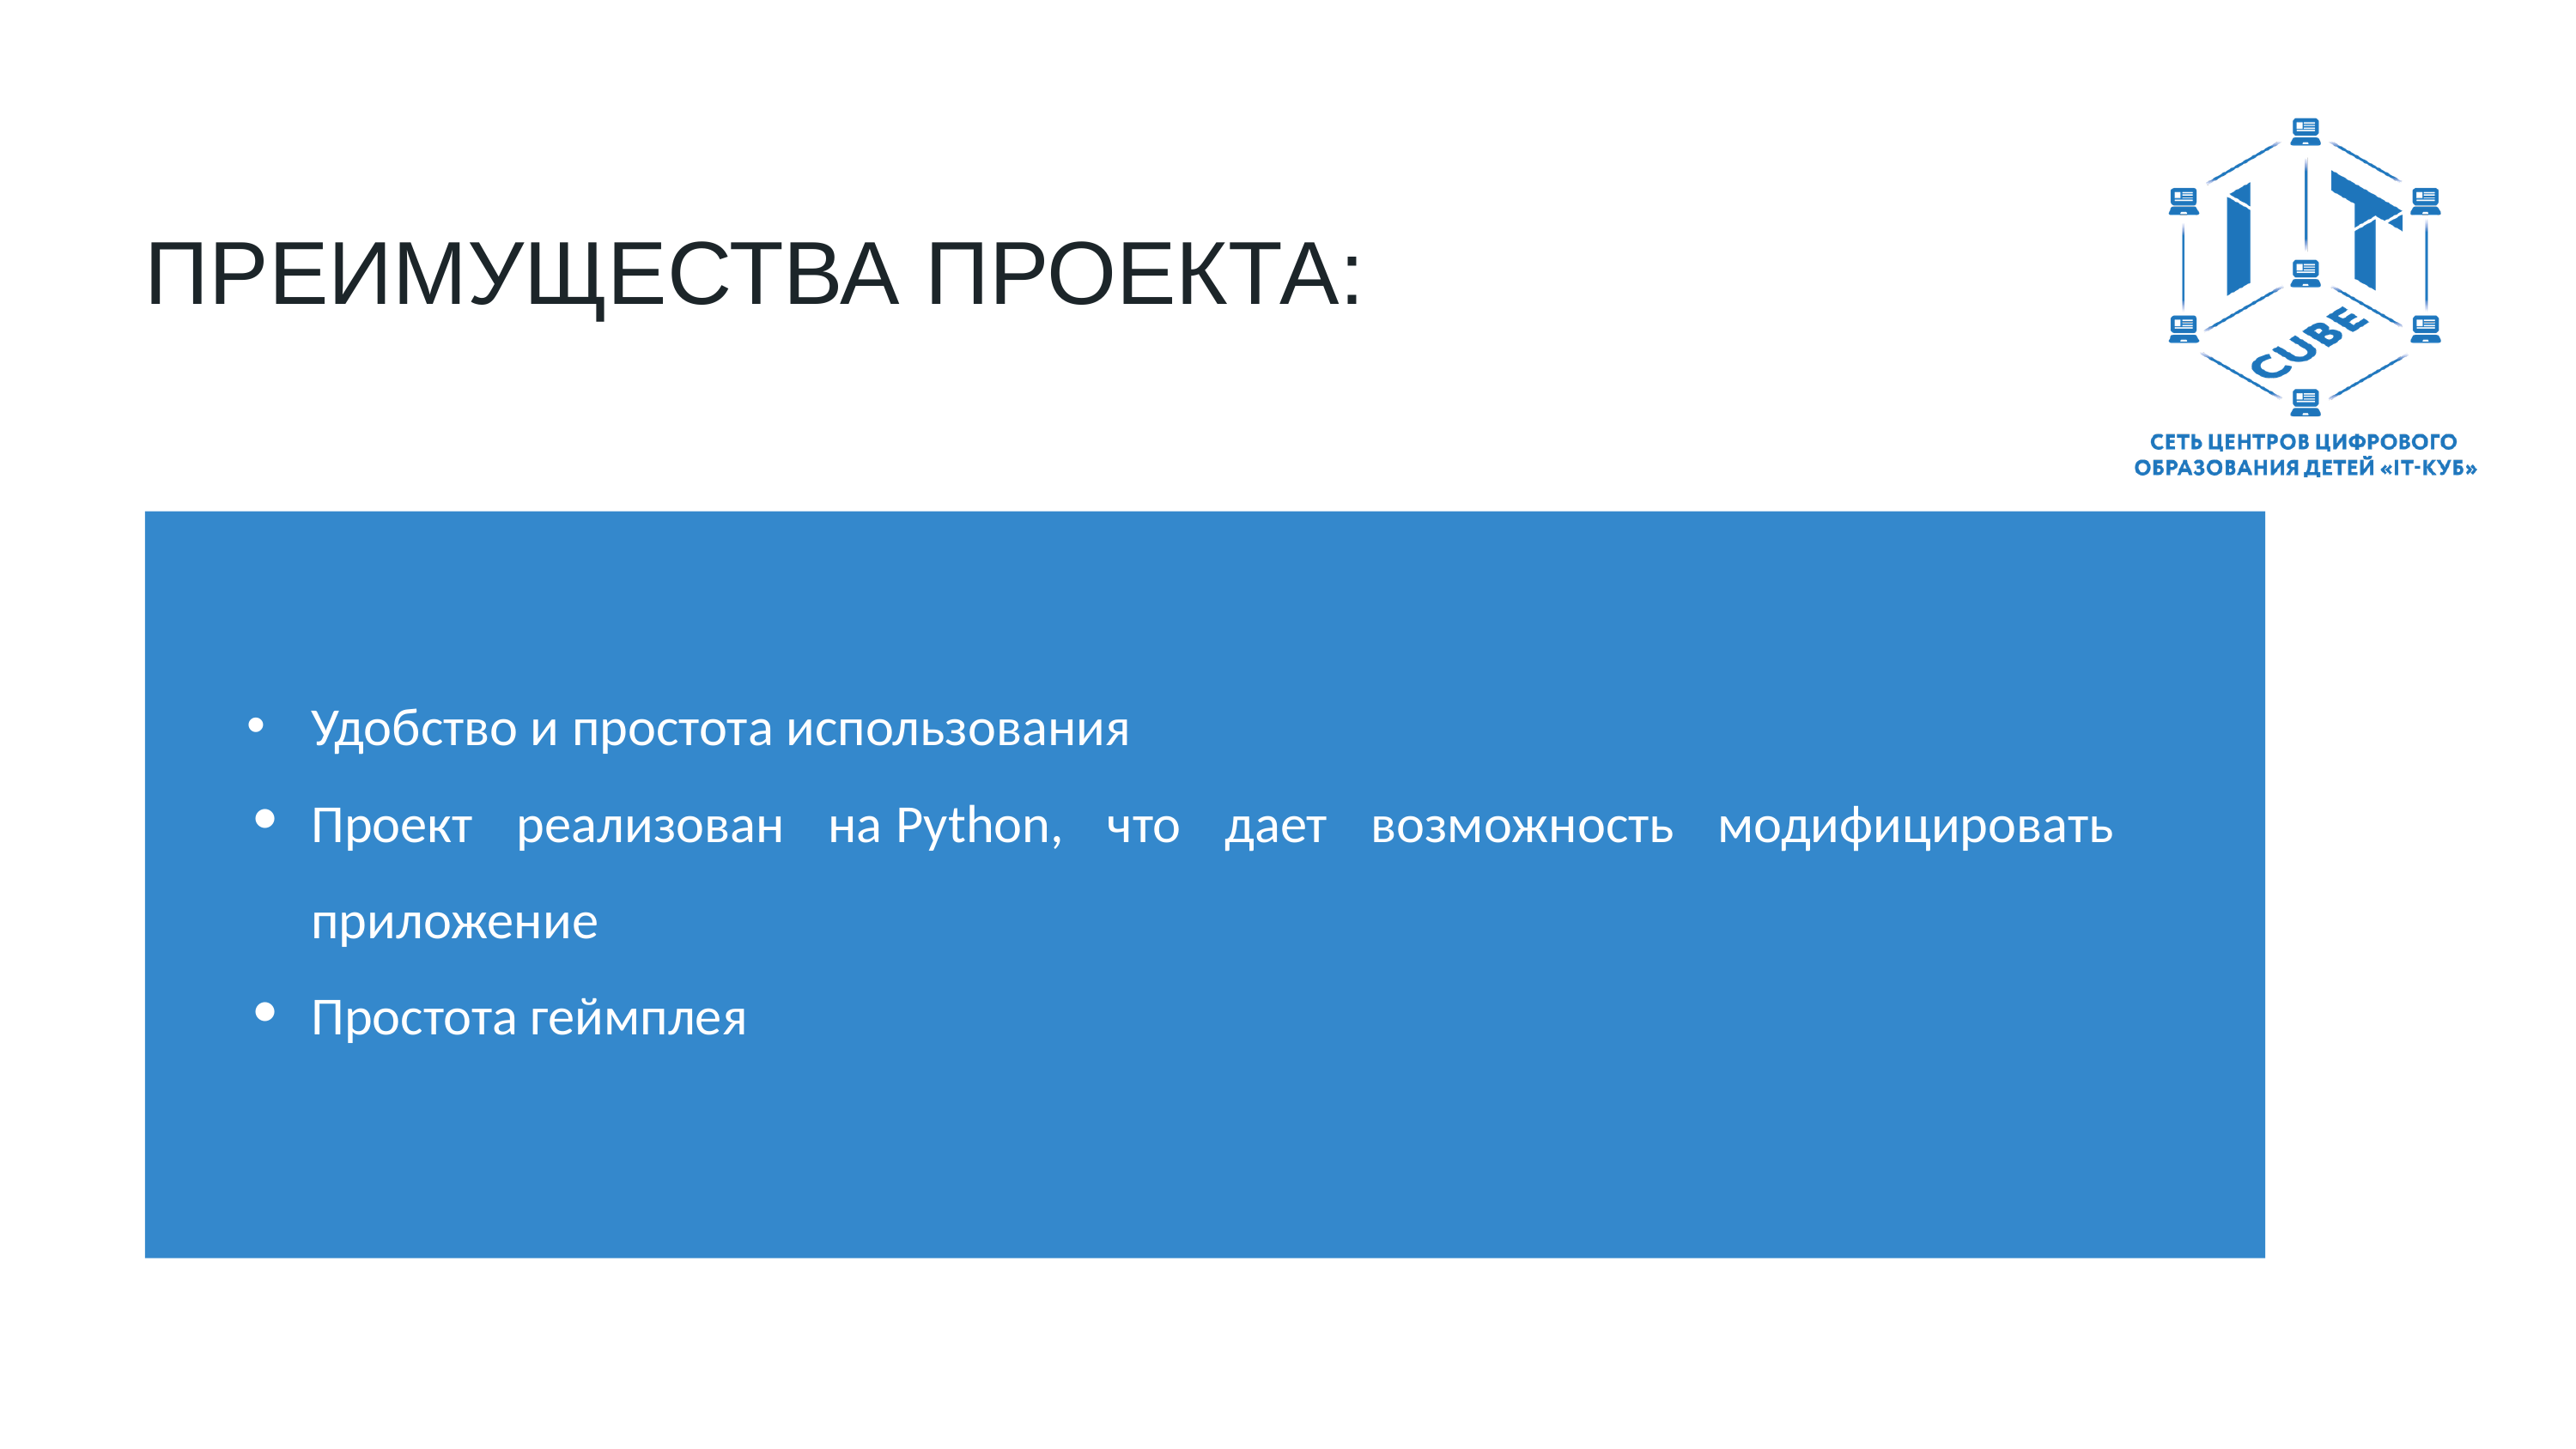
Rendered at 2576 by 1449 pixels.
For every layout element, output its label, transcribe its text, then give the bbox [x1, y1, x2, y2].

picture [2115, 99, 2501, 512]
text_box [144, 511, 2266, 1258]
text_box Удобство и простота использования Проект реализован на Python, что дает возможность модифицировать приложение Простота геймплея [246, 659, 2116, 1046]
text_box ПРЕИМУЩЕСТВА ПРОЕКТА: [144, 183, 1448, 323]
